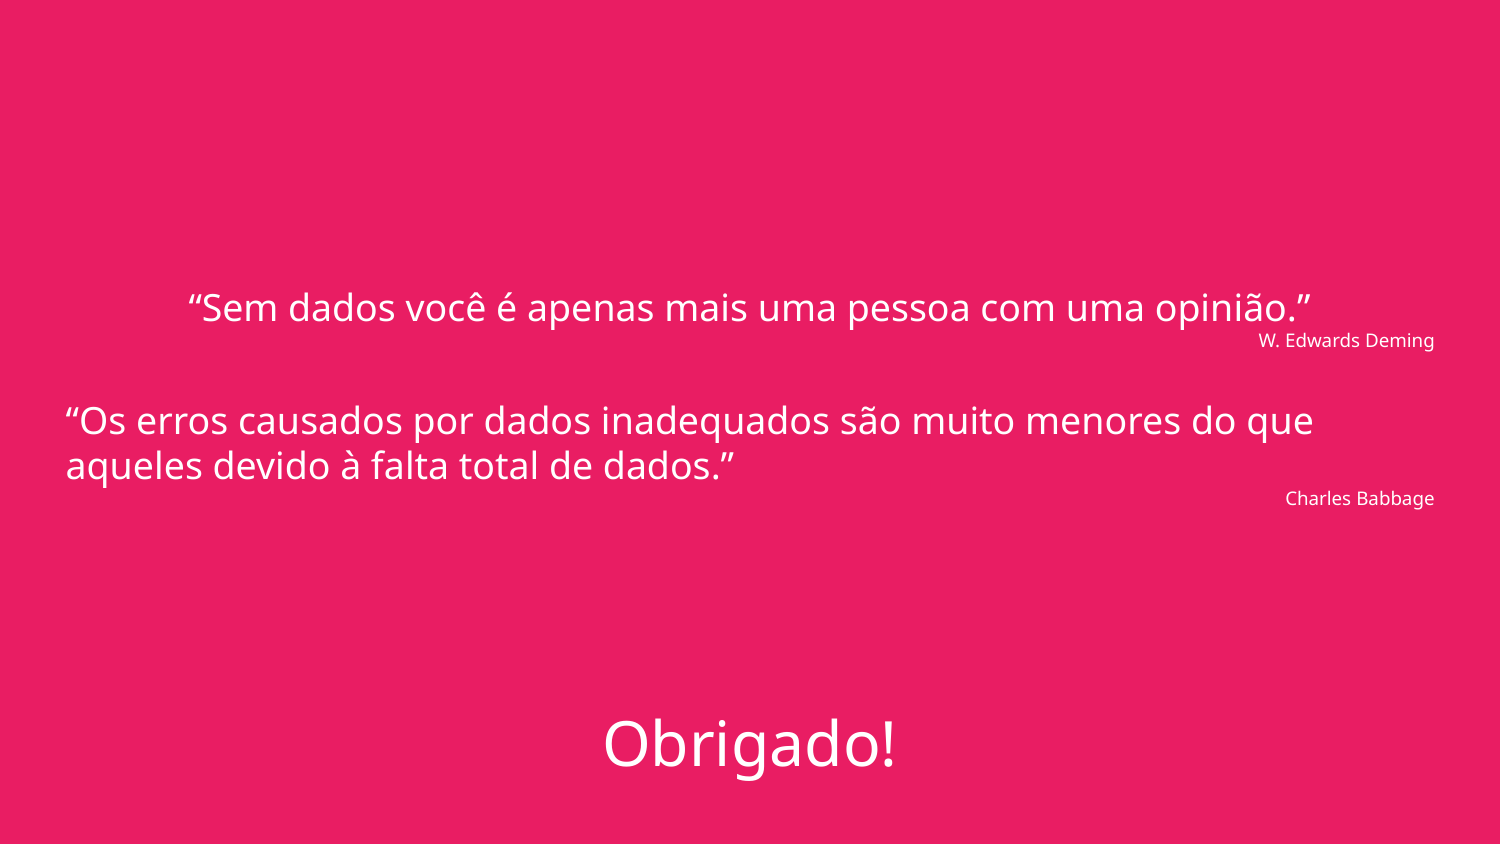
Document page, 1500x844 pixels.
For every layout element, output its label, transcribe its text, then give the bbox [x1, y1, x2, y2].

title “Sem dados você é apenas mais uma pessoa com uma opinião.” W. Edwards Deming “Os erros causados por dados inadequados são muito menores do que aqueles devido à falta total de dados.” Charles Babbage Obrigado! [50, 269, 1450, 844]
